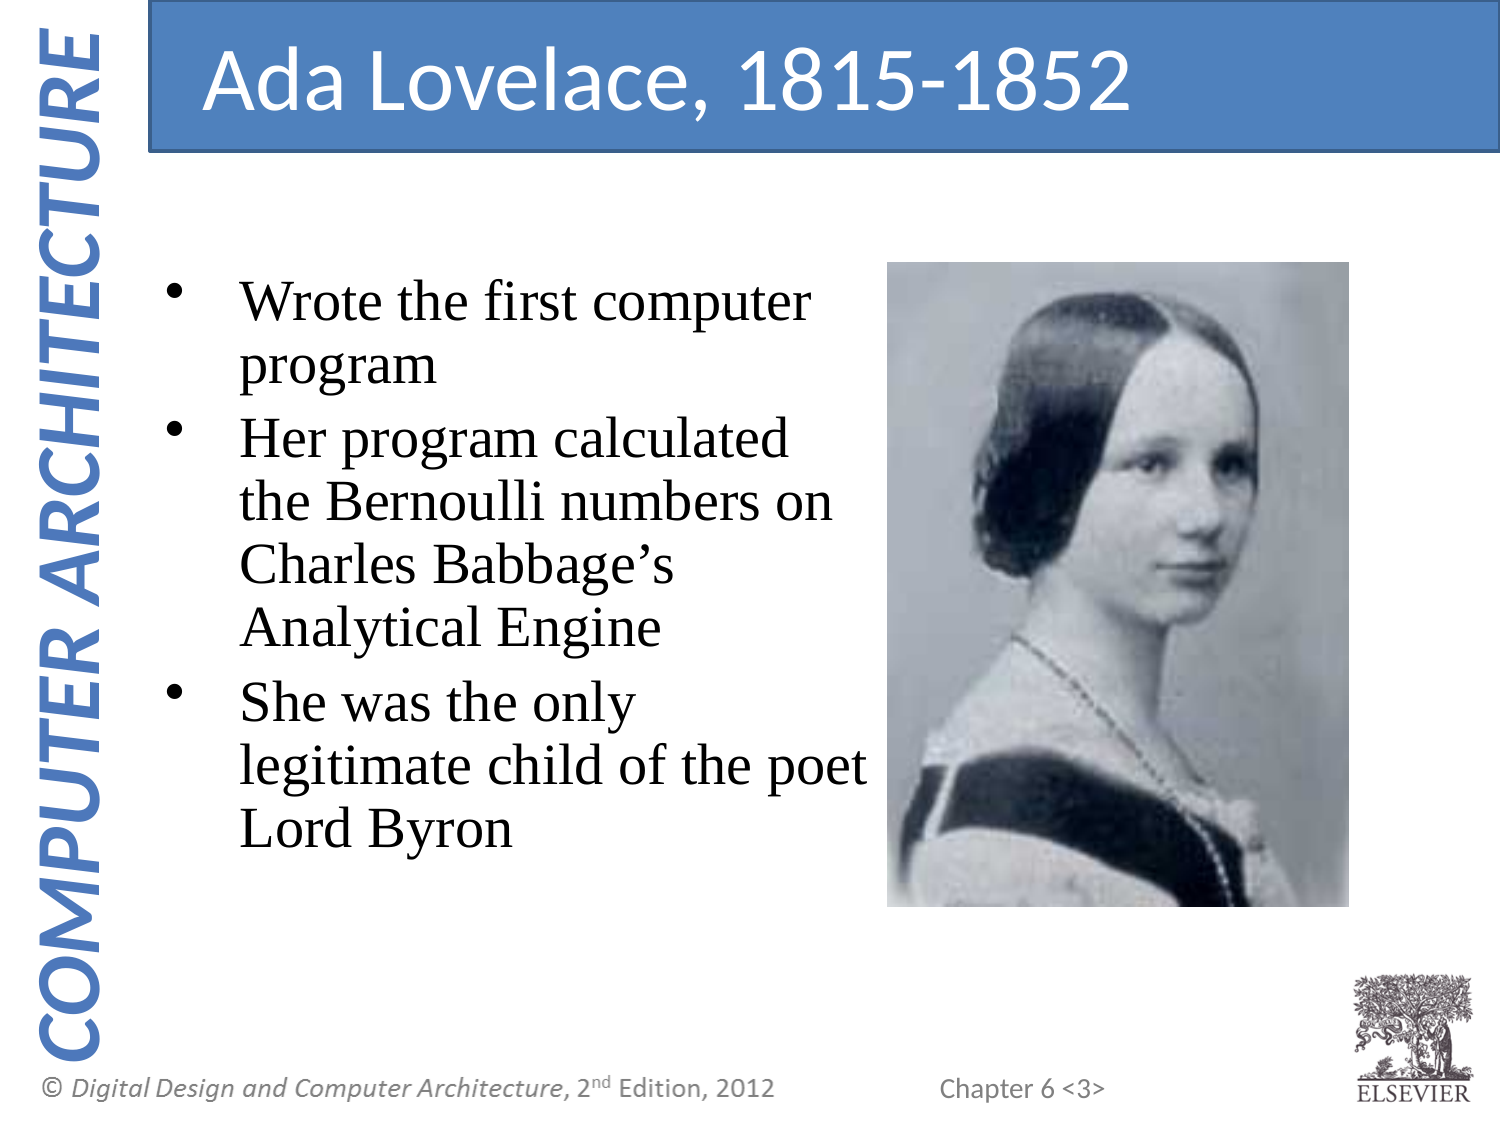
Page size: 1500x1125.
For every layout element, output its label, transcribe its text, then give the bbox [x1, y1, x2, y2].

text_box Ada Lovelace, 1815-1852 [187, 11, 1488, 136]
picture [0, 0, 1500, 1125]
text_box Wrote the first computer program Her program calculated the Bernoulli numbers on Charles Babbage’s Analytical Engine She was the only legitimate child of the poet Lord Byron [149, 262, 888, 950]
